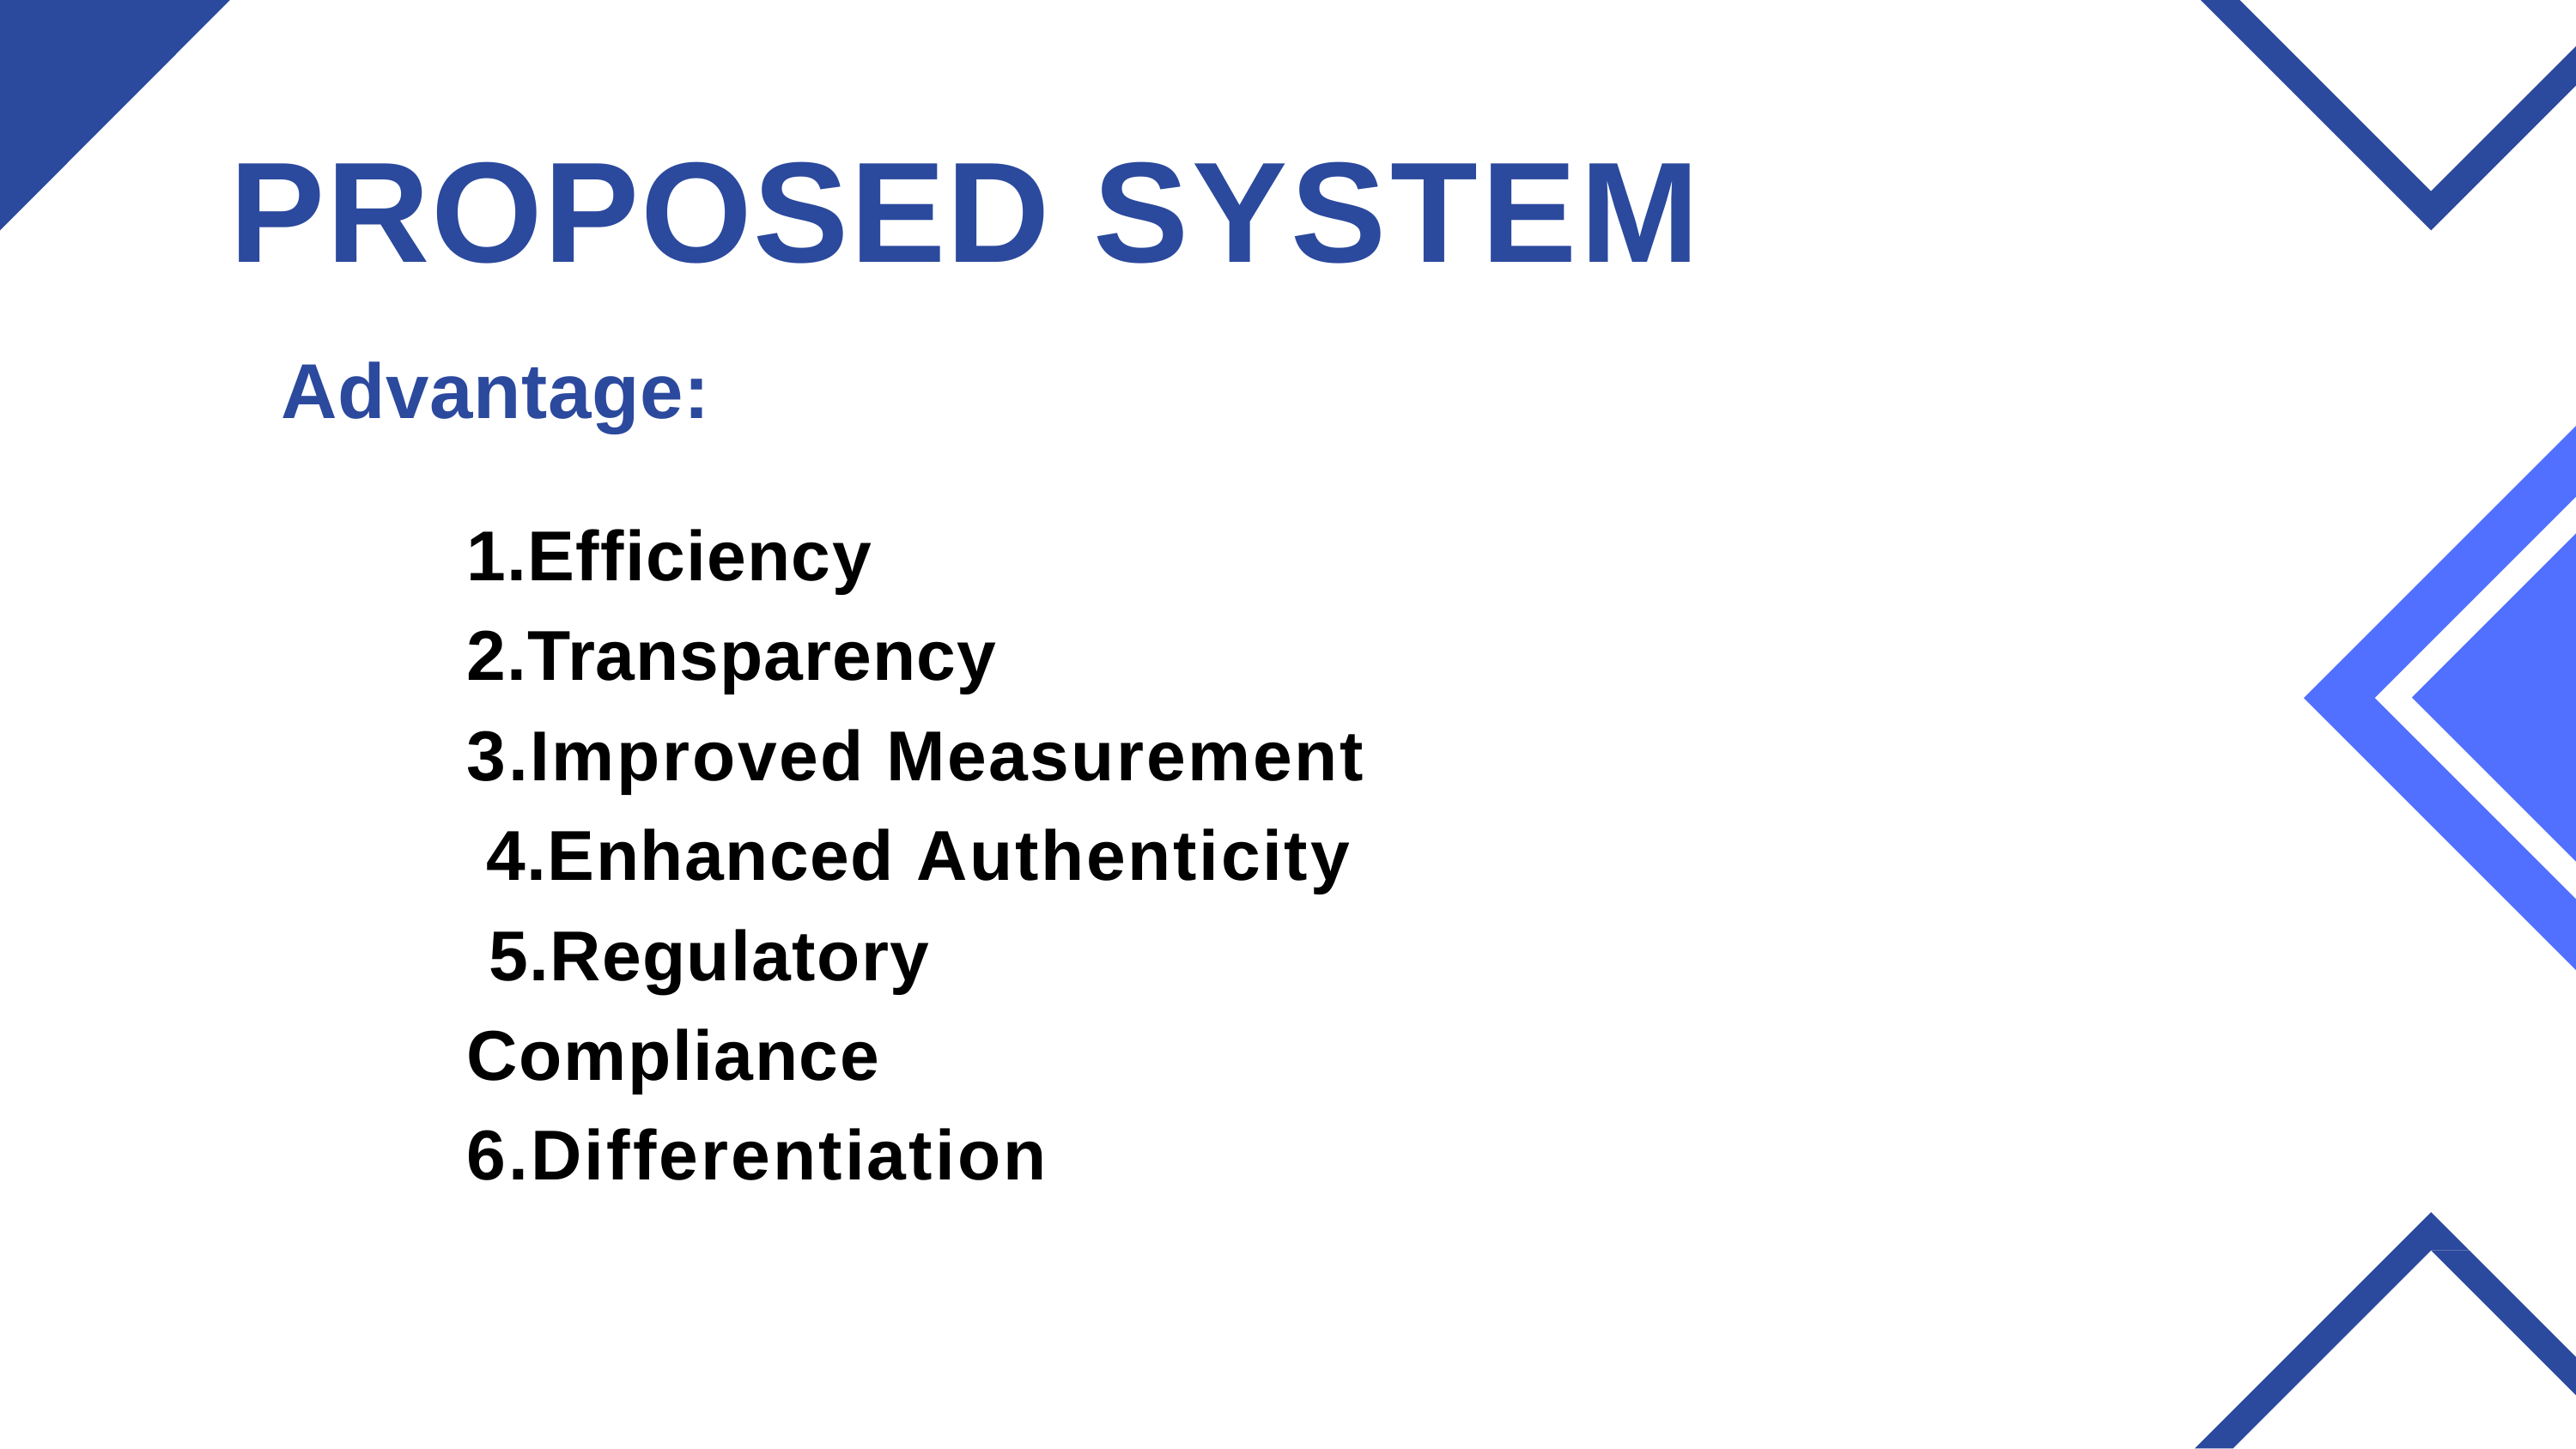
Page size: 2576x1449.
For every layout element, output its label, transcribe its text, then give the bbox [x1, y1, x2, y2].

title PROPOSED SYSTEM [228, 117, 1708, 361]
text_box [2194, 1212, 2576, 1449]
text_box Advantage: 1.Efficiency 2.Transparency 3.Improved Measurement 4.Enhanced Authenticity 5.Regulatory Compliance 6.Differentiation [279, 338, 1368, 1195]
text_box [2200, 0, 2576, 231]
text_box [0, 0, 230, 231]
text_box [2303, 425, 2576, 971]
